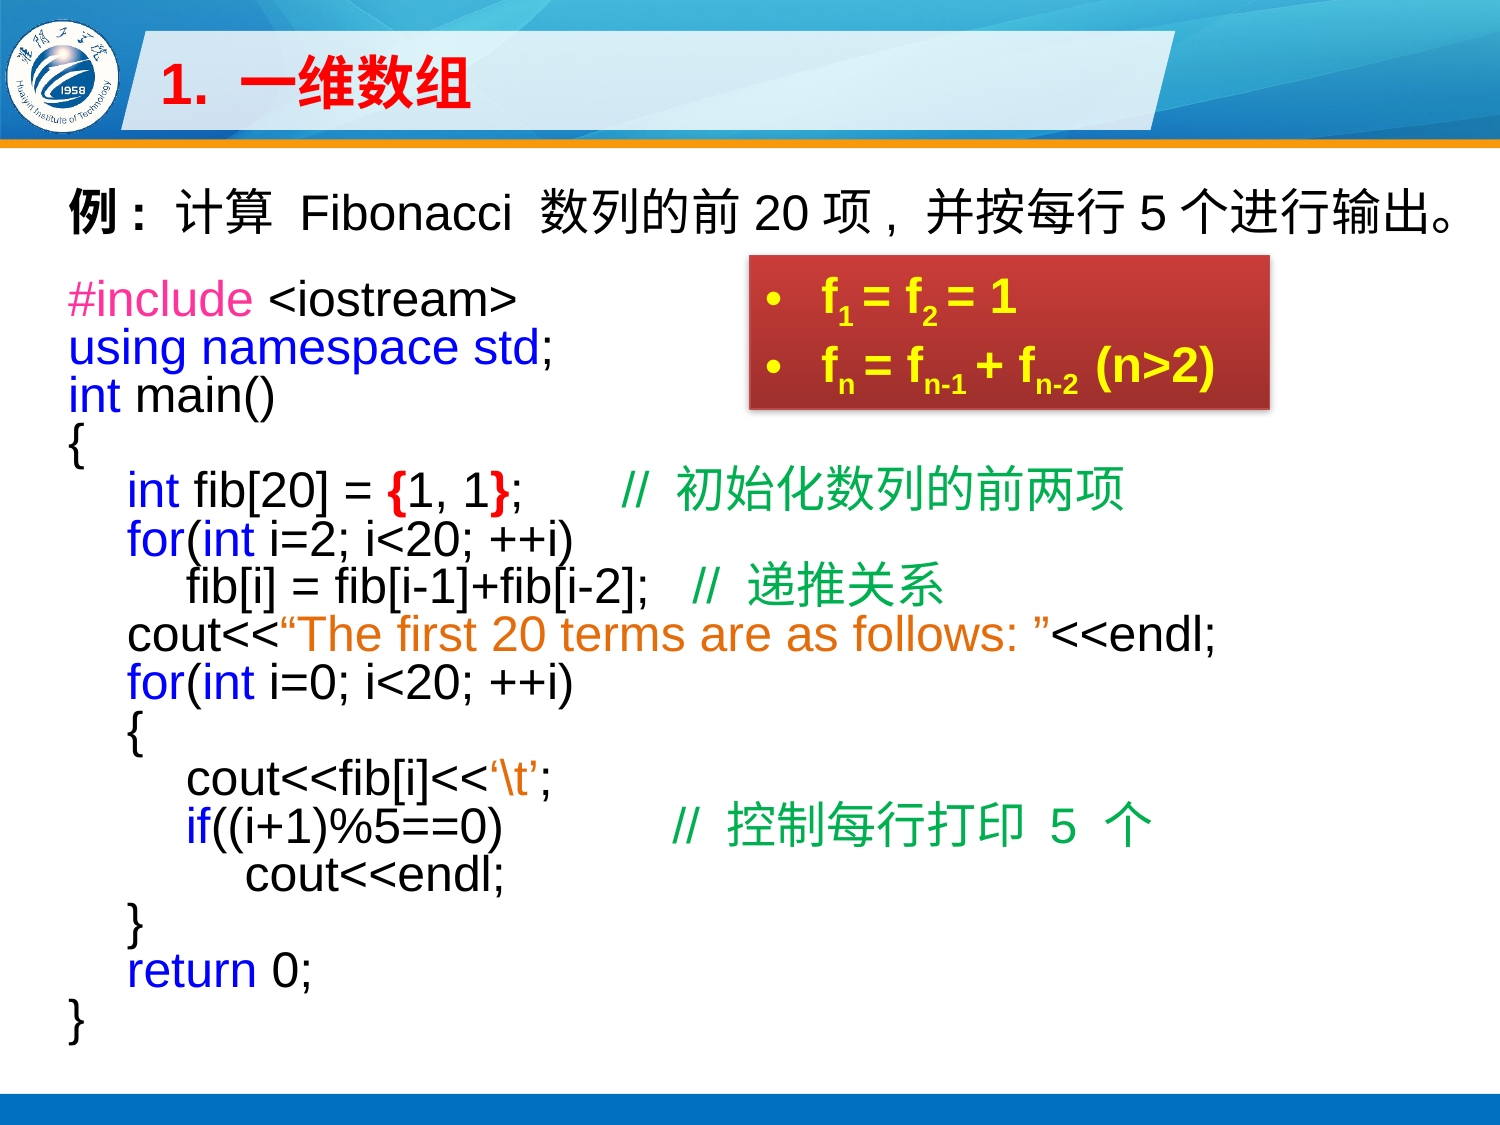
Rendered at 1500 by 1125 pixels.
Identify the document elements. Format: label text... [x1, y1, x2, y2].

text_box f1 = f2 = 1 fn = fn-1 + fn-2 (n>2) [749, 255, 1270, 410]
title 1. 一维数组 [145, 39, 1176, 123]
picture [0, 0, 1500, 139]
list 例: 计算 Fibonacci 数列的前20项, 并按每行5个进行输出。 #include <iostream> using namespace std; int main() { int fib[20] = {1, 1}; // 初始化数列的前两项 for(int i=2; i<20; ++i) fib[i] = fib[i-1]+fib[i-2]; // 递推关系 cout<<“The first 20 terms are as follows: ”<<endl; for(int i=0; i<20; ++i) { cout<<fib[i]<<‘\t’; if((i+1)%5==0) // 控制每行打印 5 个 cout<<endl; } return 0; } [53, 160, 1447, 1106]
